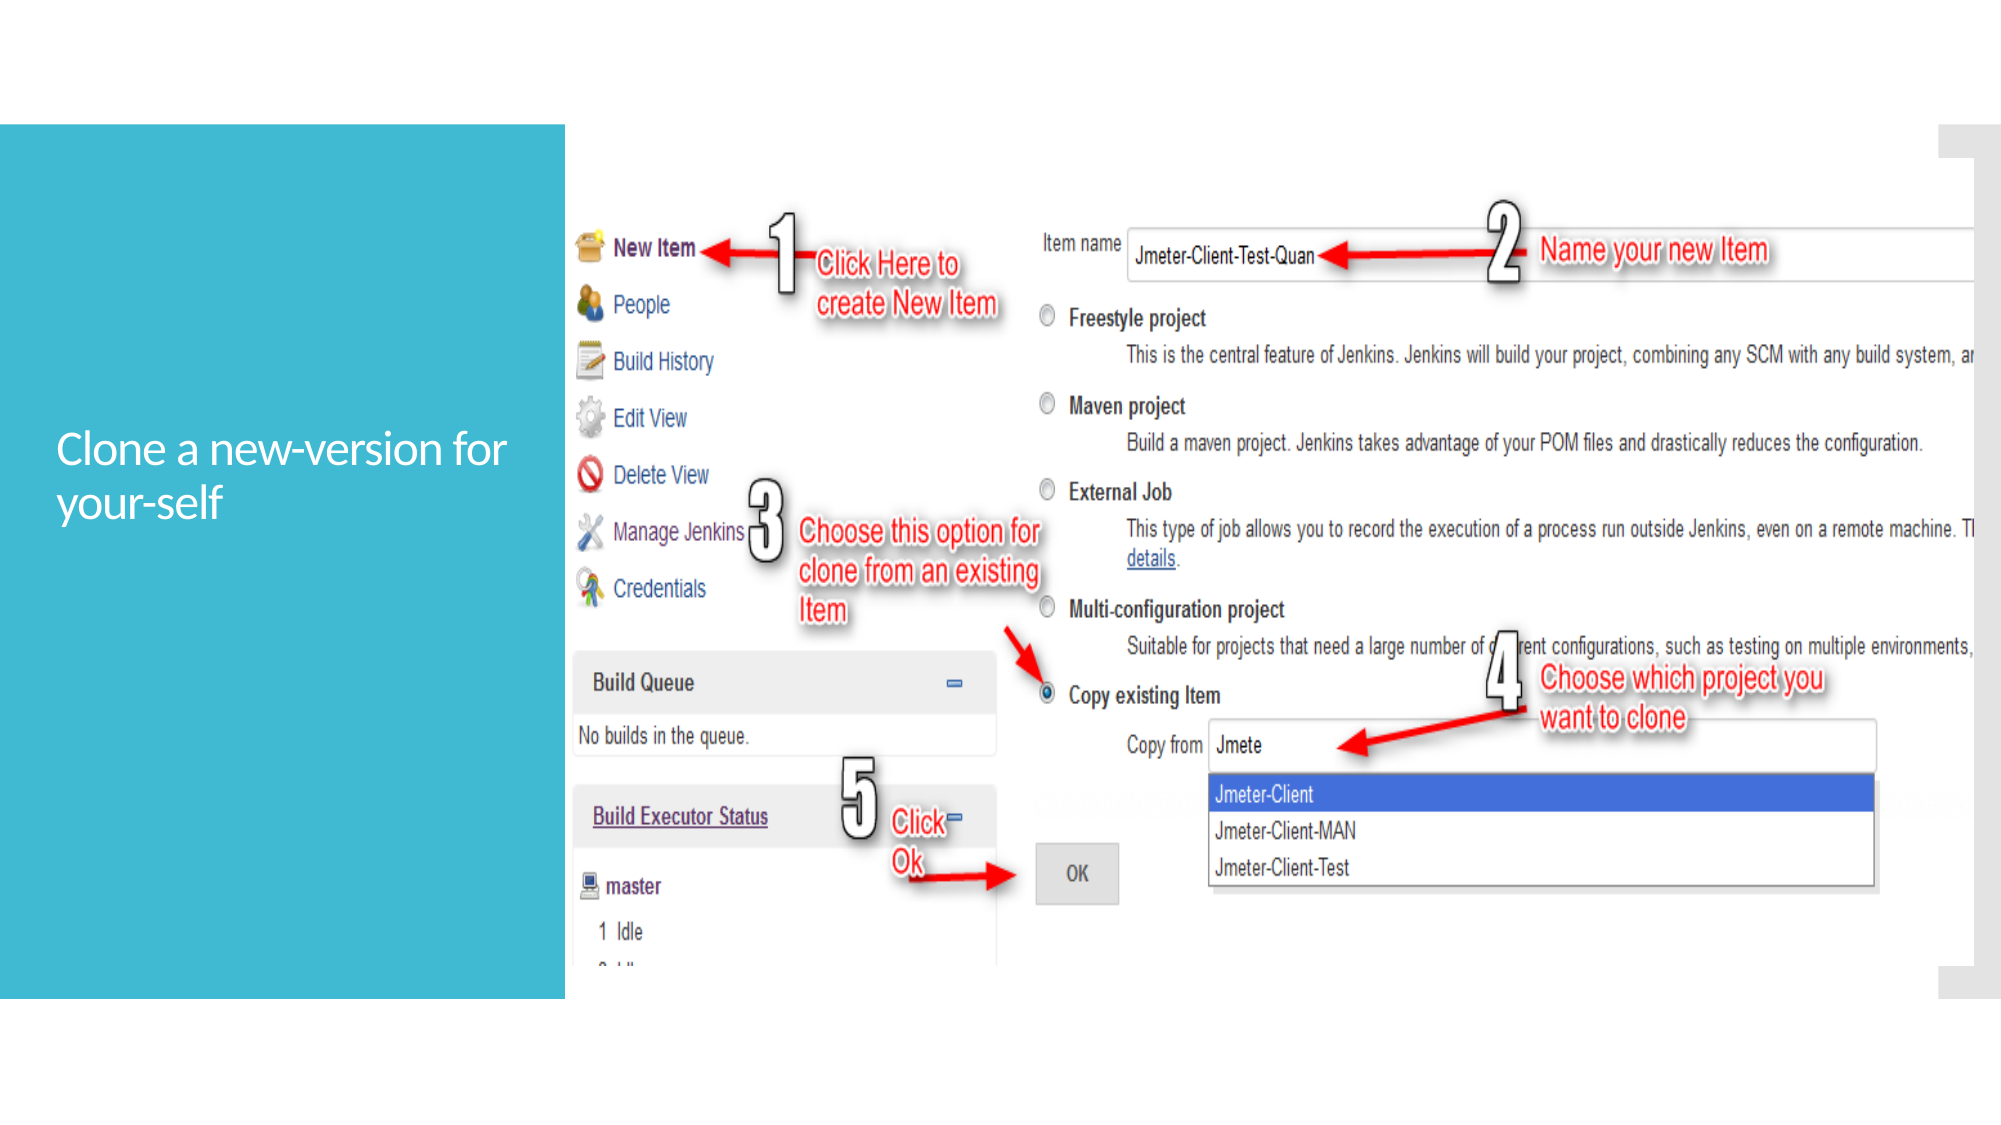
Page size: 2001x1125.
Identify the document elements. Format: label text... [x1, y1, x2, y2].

picture [566, 157, 1974, 966]
title Clone a new-version for your-self [41, 184, 525, 940]
